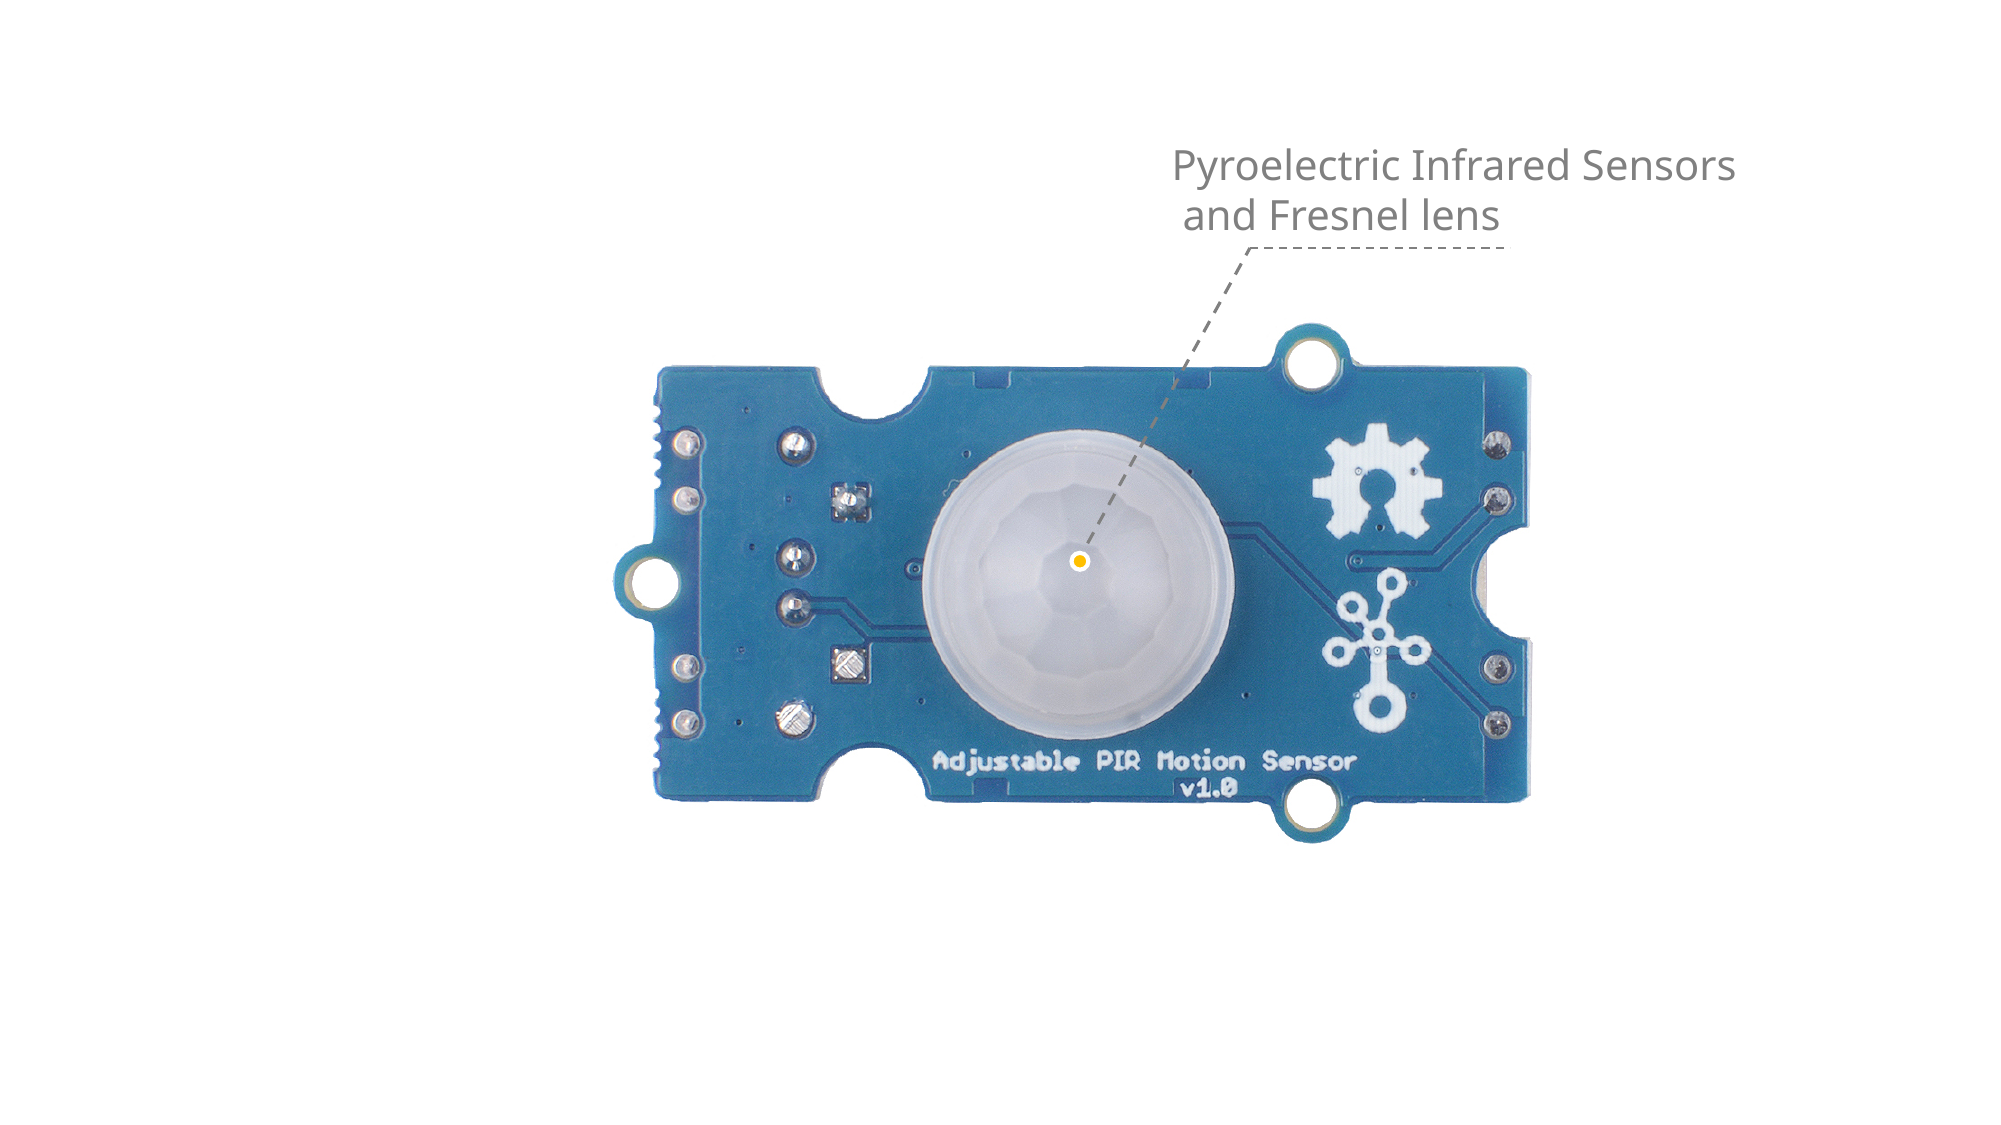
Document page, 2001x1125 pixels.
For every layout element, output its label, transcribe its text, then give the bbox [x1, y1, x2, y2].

picture [439, 107, 1703, 1055]
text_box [1077, 247, 1250, 563]
text_box Pyroelectric Infrared Sensors and Fresnel lens [1703, 131, 1752, 247]
